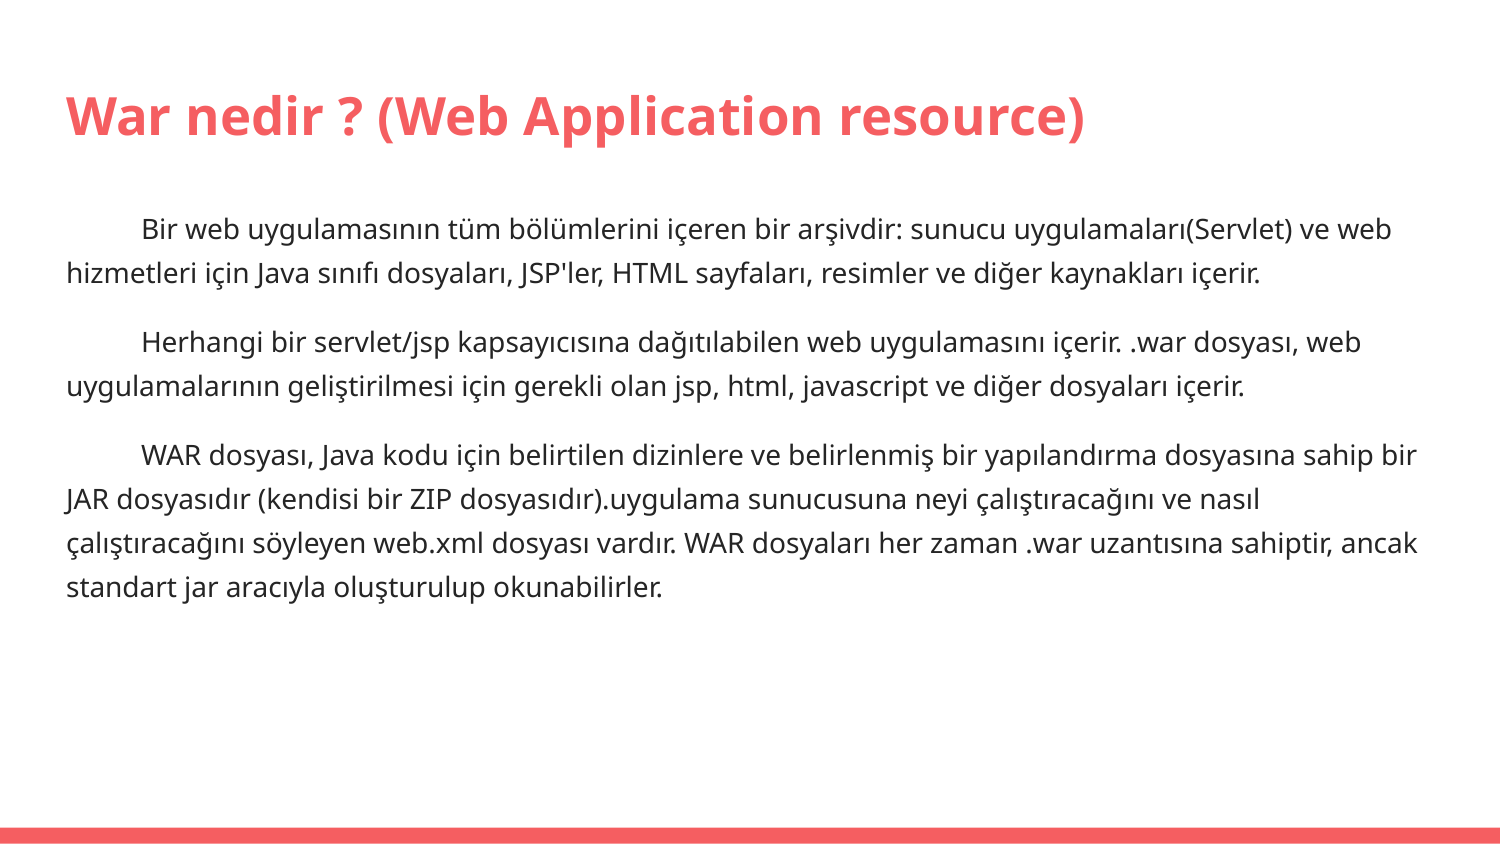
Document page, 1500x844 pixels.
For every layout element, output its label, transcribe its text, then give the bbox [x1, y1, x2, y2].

title War nedir ? (Web Application resource) [51, 64, 1449, 167]
list Bir web uygulamasının tüm bölümlerini içeren bir arşivdir: sunucu uygulamaları(Servlet) ve web hizmetleri için Java sınıfı dosyaları, JSP'ler, HTML sayfaları, resimler ve diğer kaynakları içerir. Herhangi bir servlet/jsp kapsayıcısına dağıtılabilen web uygulamasını içerir. .war dosyası, web uygulamalarının geliştirilmesi için gerekli olan jsp, html, javascript ve diğer dosyaları içerir. WAR dosyası, Java kodu için belirtilen dizinlere ve belirlenmiş bir yapılandırma dosyasına sahip bir JAR dosyasıdır (kendisi bir ZIP dosyasıdır).uygulama sunucusuna neyi çalıştıracağını ve nasıl çalıştıracağını söyleyen web.xml dosyası vardır. WAR dosyaları her zaman .war uzantısına sahiptir, ancak standart jar aracıyla oluşturulup okunabilirler. [51, 189, 1449, 750]
